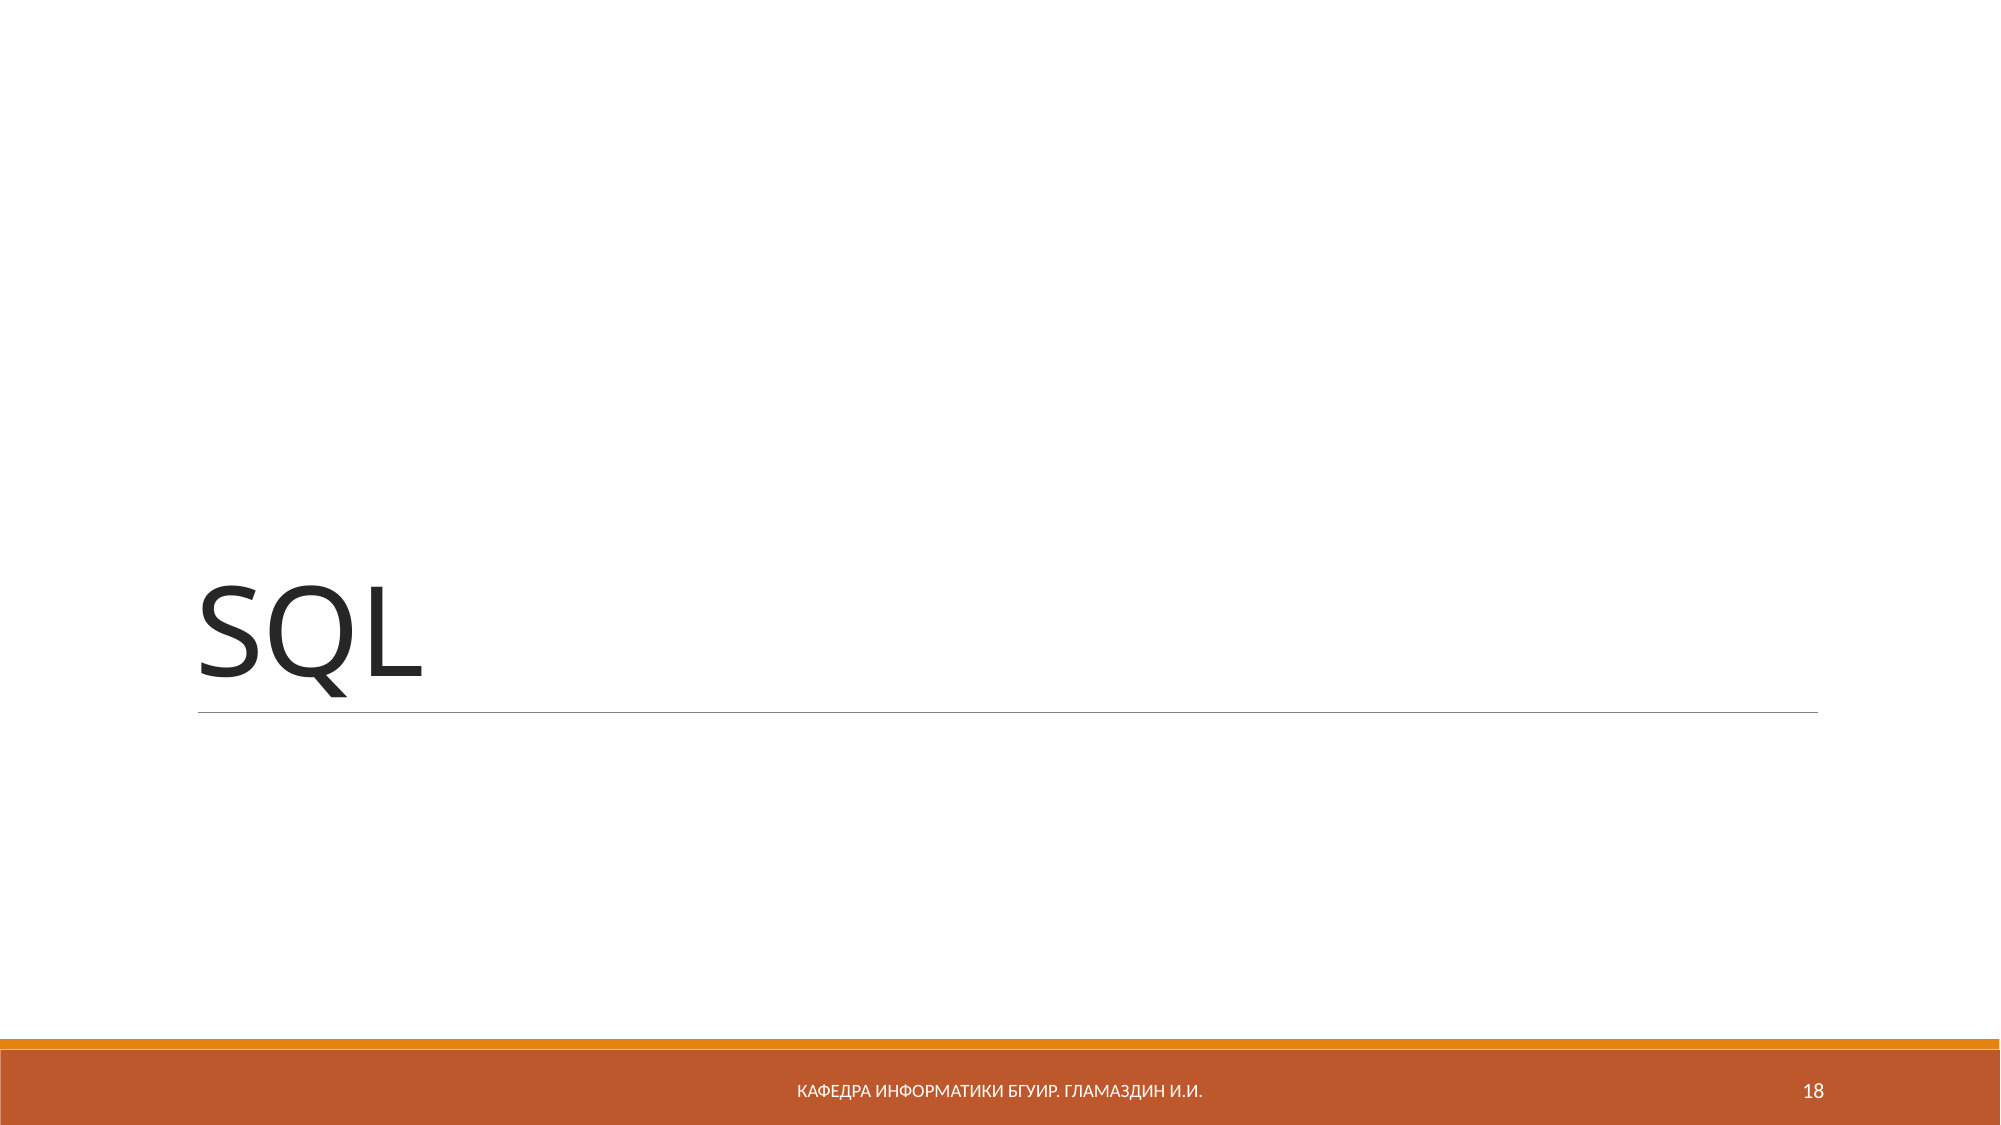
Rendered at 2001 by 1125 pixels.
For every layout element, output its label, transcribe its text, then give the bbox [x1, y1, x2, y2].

footer Кафедра информатики бгуир. Гламаздин И.и. [604, 1059, 1396, 1120]
slide_number 18 [1624, 1059, 1840, 1120]
title SQL [180, 124, 1830, 710]
